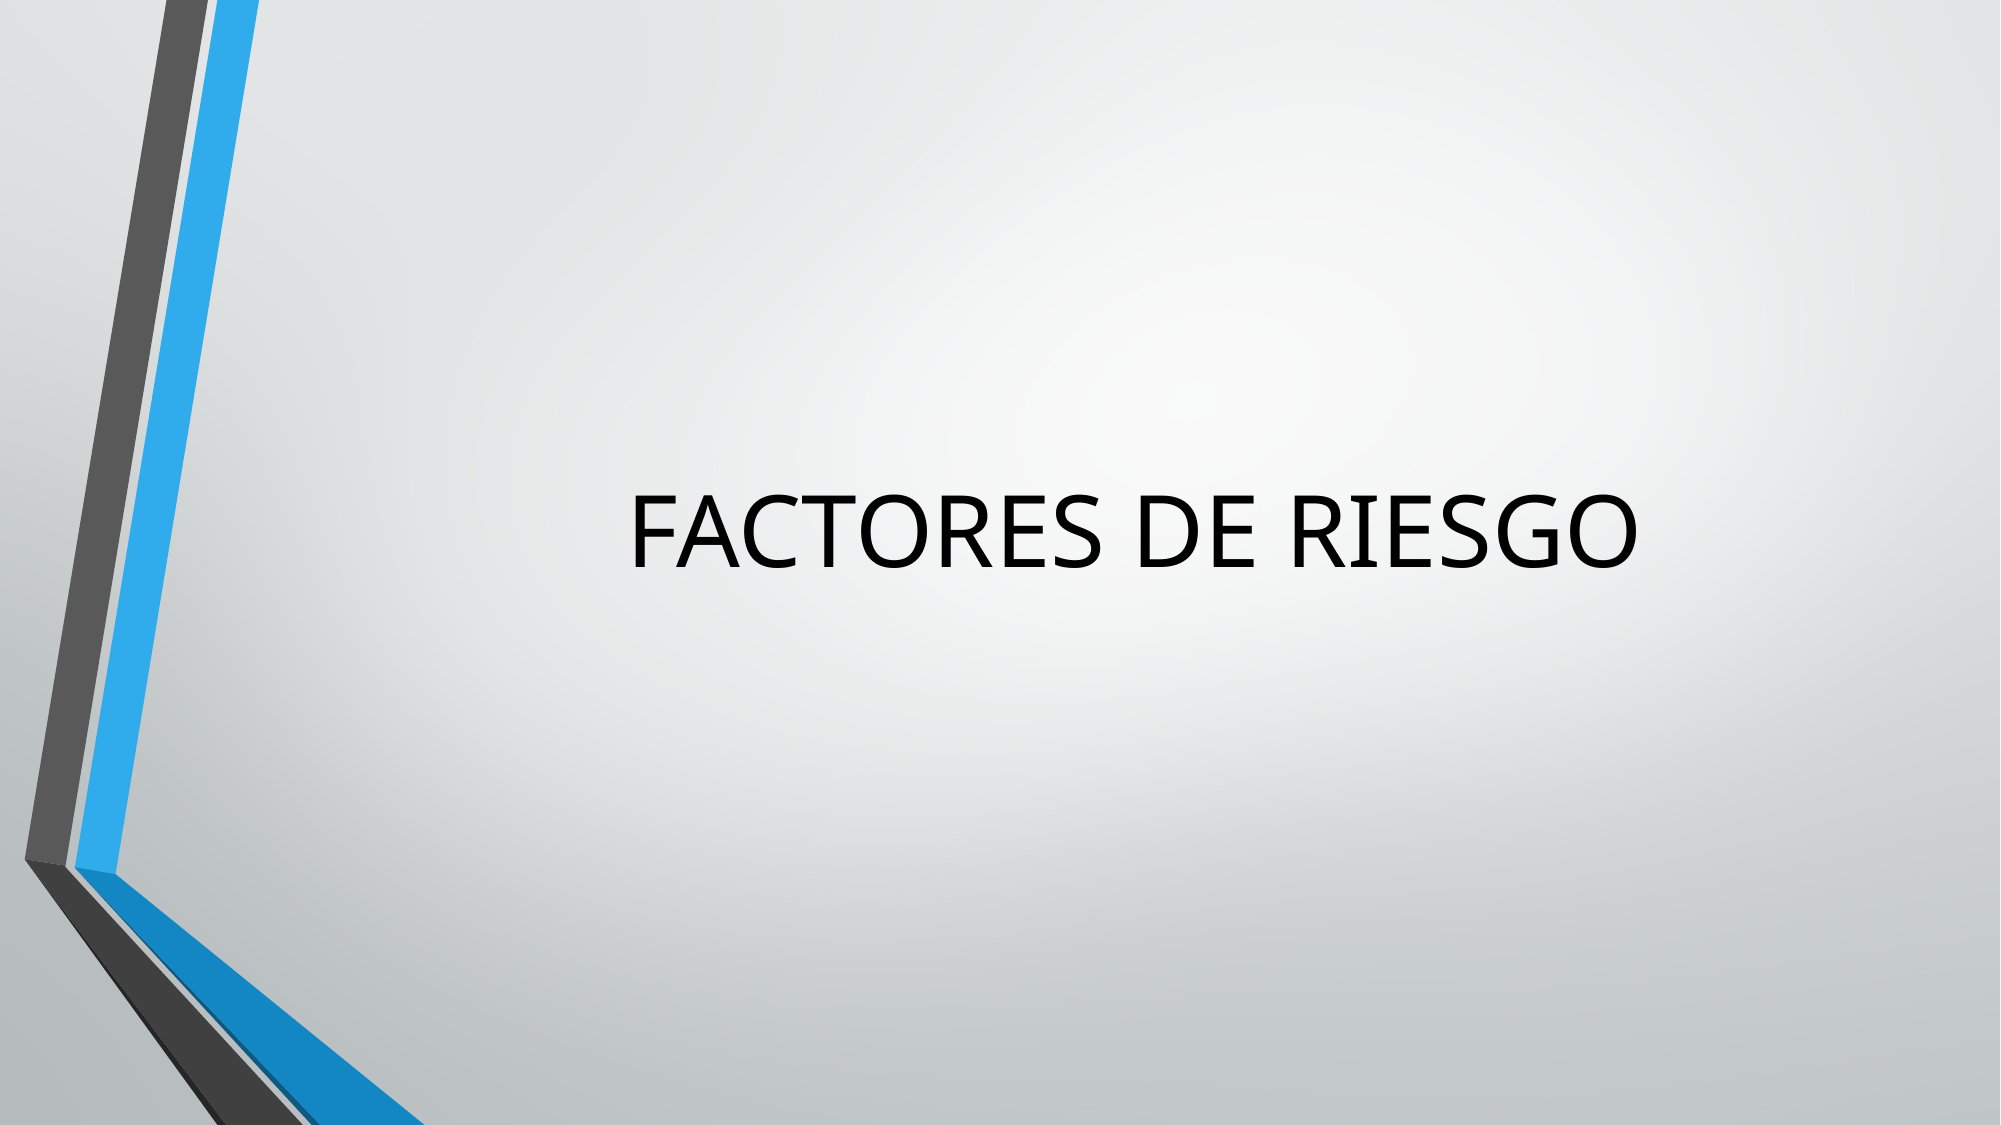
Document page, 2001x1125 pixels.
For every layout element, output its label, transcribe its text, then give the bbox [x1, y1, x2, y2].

title FACTORES DE RIESGO [193, 249, 1659, 596]
